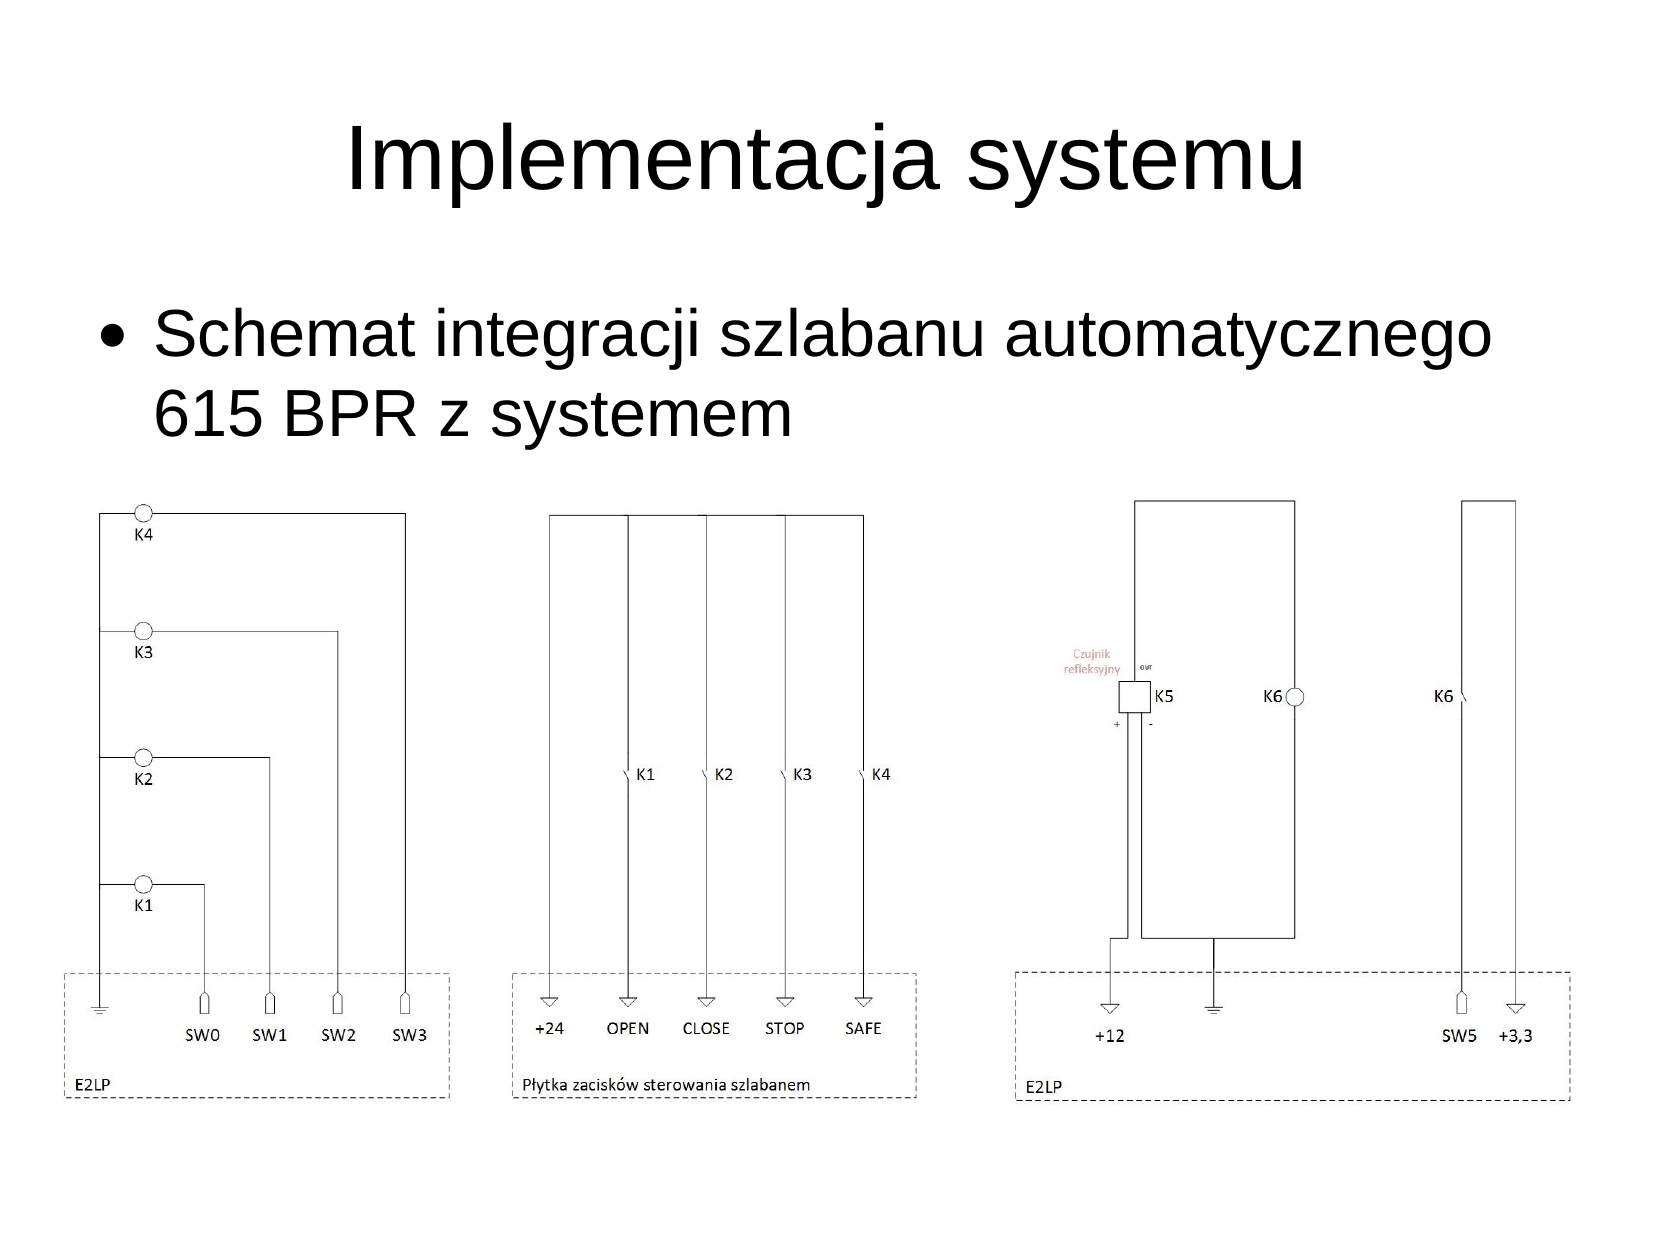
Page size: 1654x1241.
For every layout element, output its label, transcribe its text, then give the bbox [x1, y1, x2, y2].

picture [1005, 499, 1571, 1109]
picture [56, 503, 917, 1105]
text_box Implementacja systemu [82, 49, 1571, 257]
text_box Schemat integracji szlabanu automatycznego 615 BPR z systemem [82, 290, 1571, 483]
